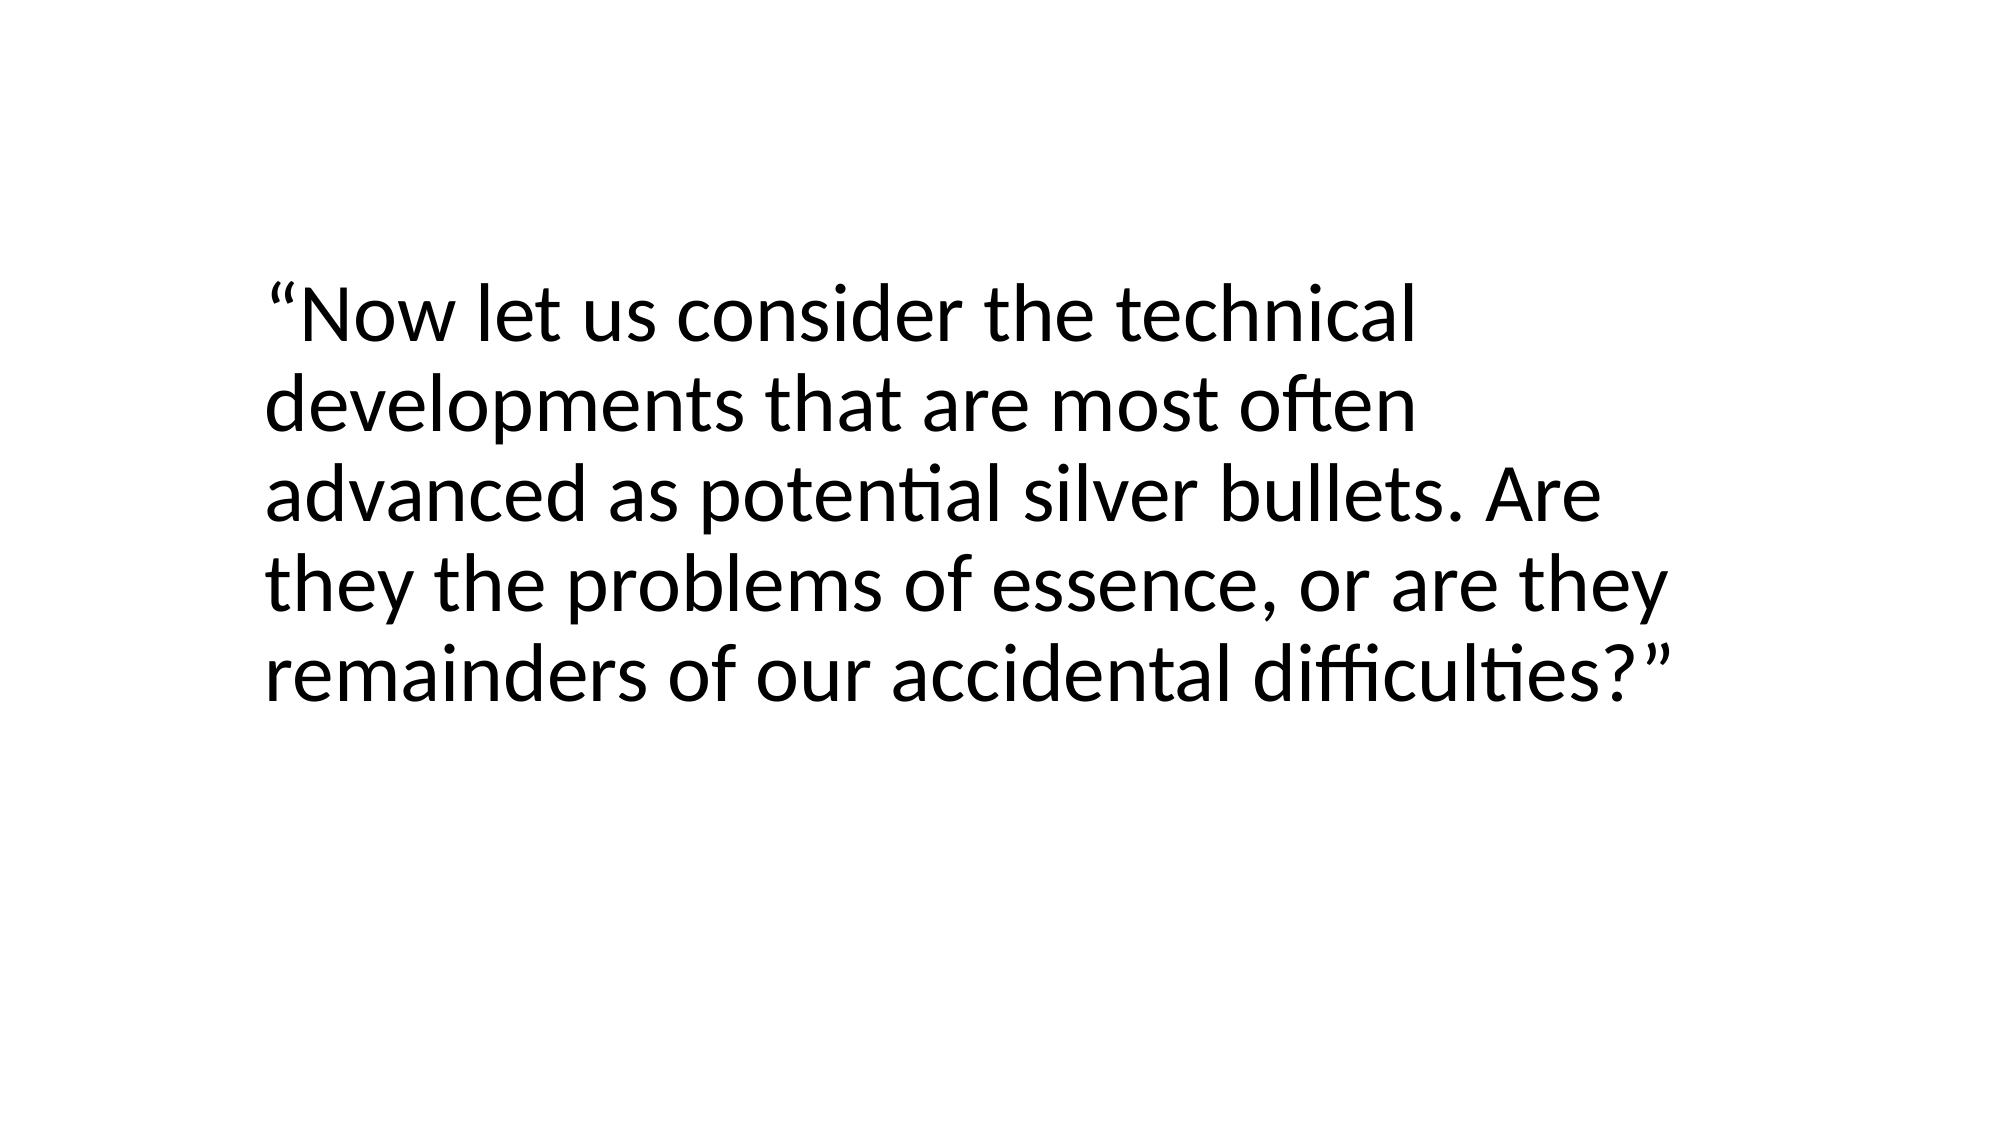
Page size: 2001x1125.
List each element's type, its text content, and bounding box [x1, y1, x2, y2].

list “Now let us consider the technical developments that are most often advanced as potential silver bullets. Are they the problems of essence, or are they remainders of our accidental difficulties?” [249, 262, 1750, 863]
